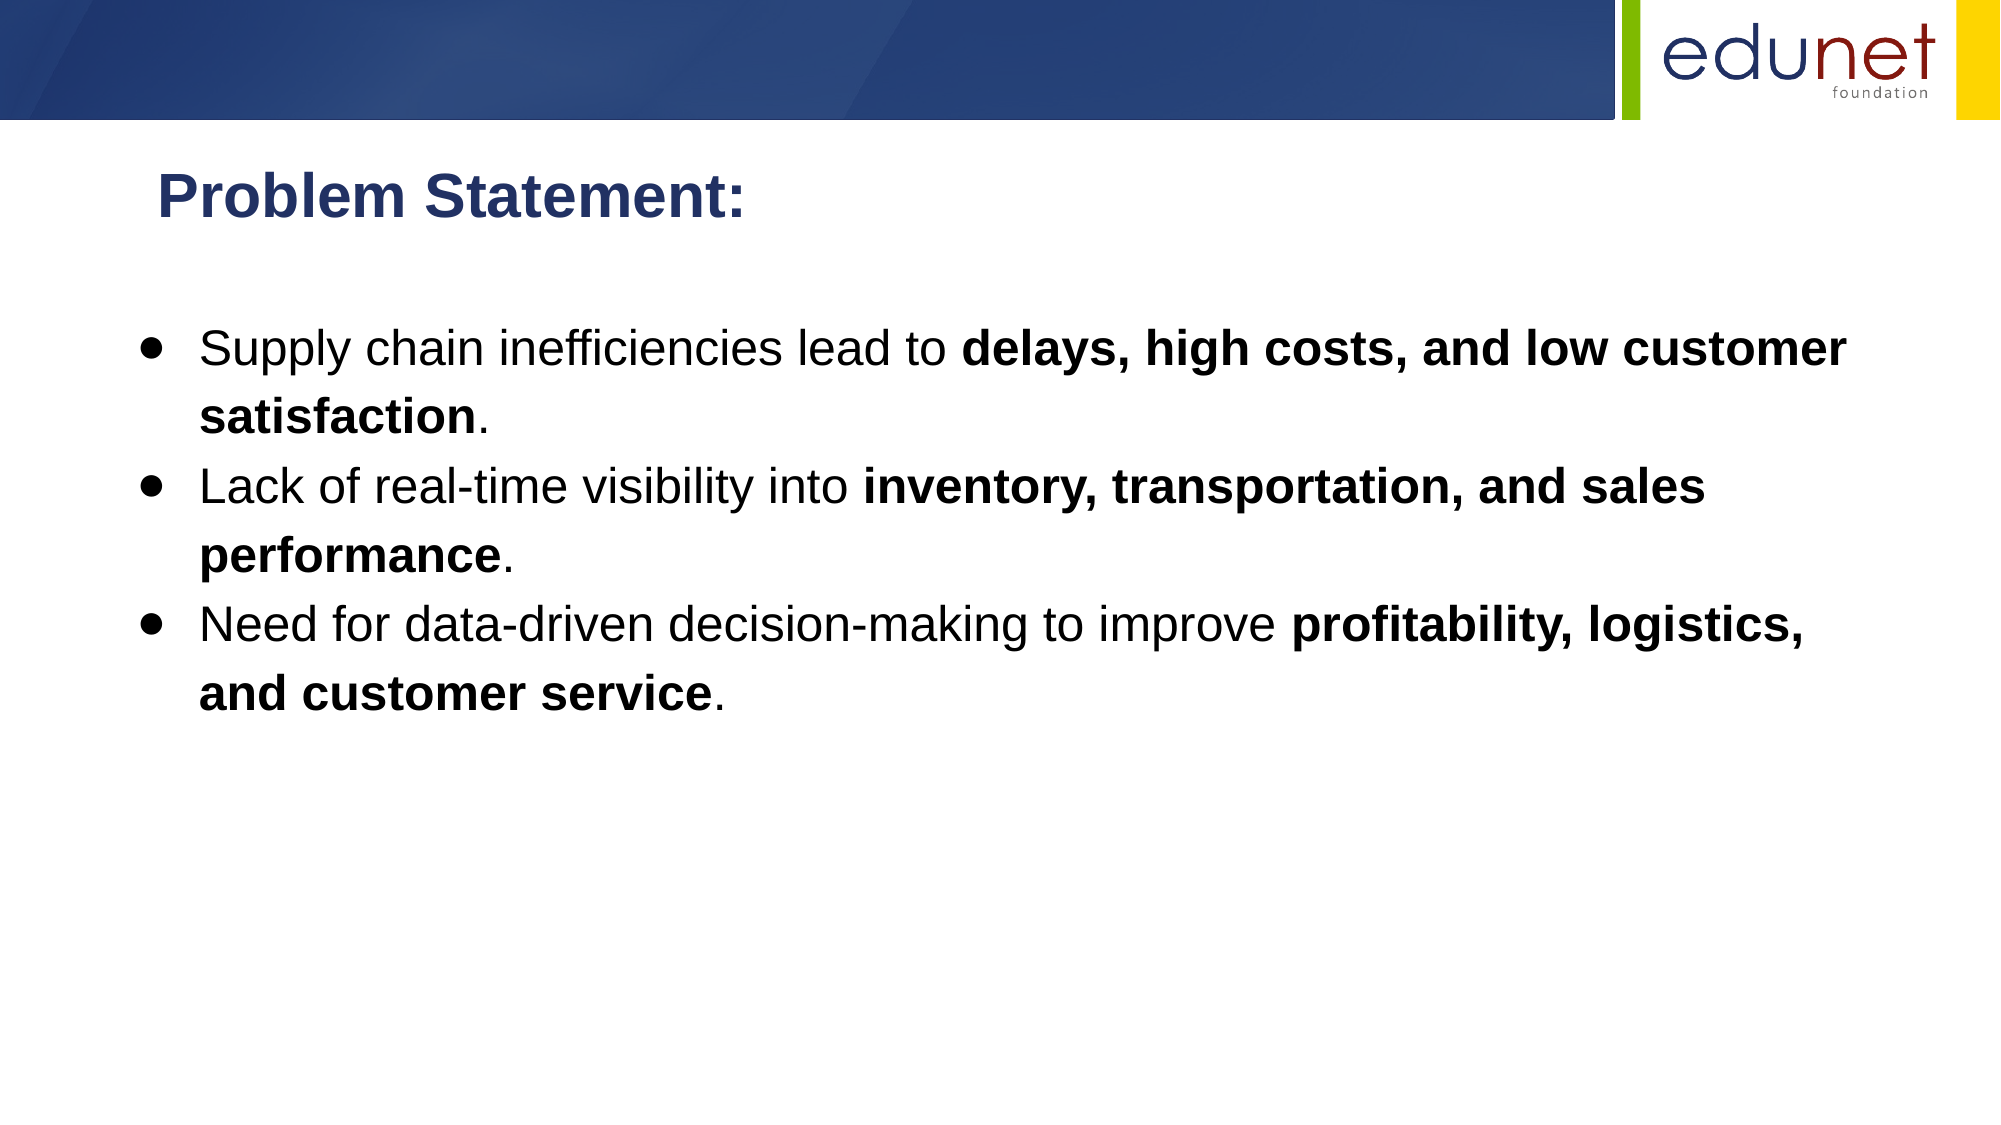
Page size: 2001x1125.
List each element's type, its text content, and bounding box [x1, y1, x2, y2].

picture [1652, 12, 1948, 108]
text_box Problem Statement: [142, 147, 1144, 238]
text_box Supply chain inefficiencies lead to delays, high costs, and low customer satisfaction. Lack of real-time visibility into inventory, transportation, and sales performance. Need for data-driven decision-making to improve profitability, logistics, and customer service. [108, 291, 1888, 1073]
